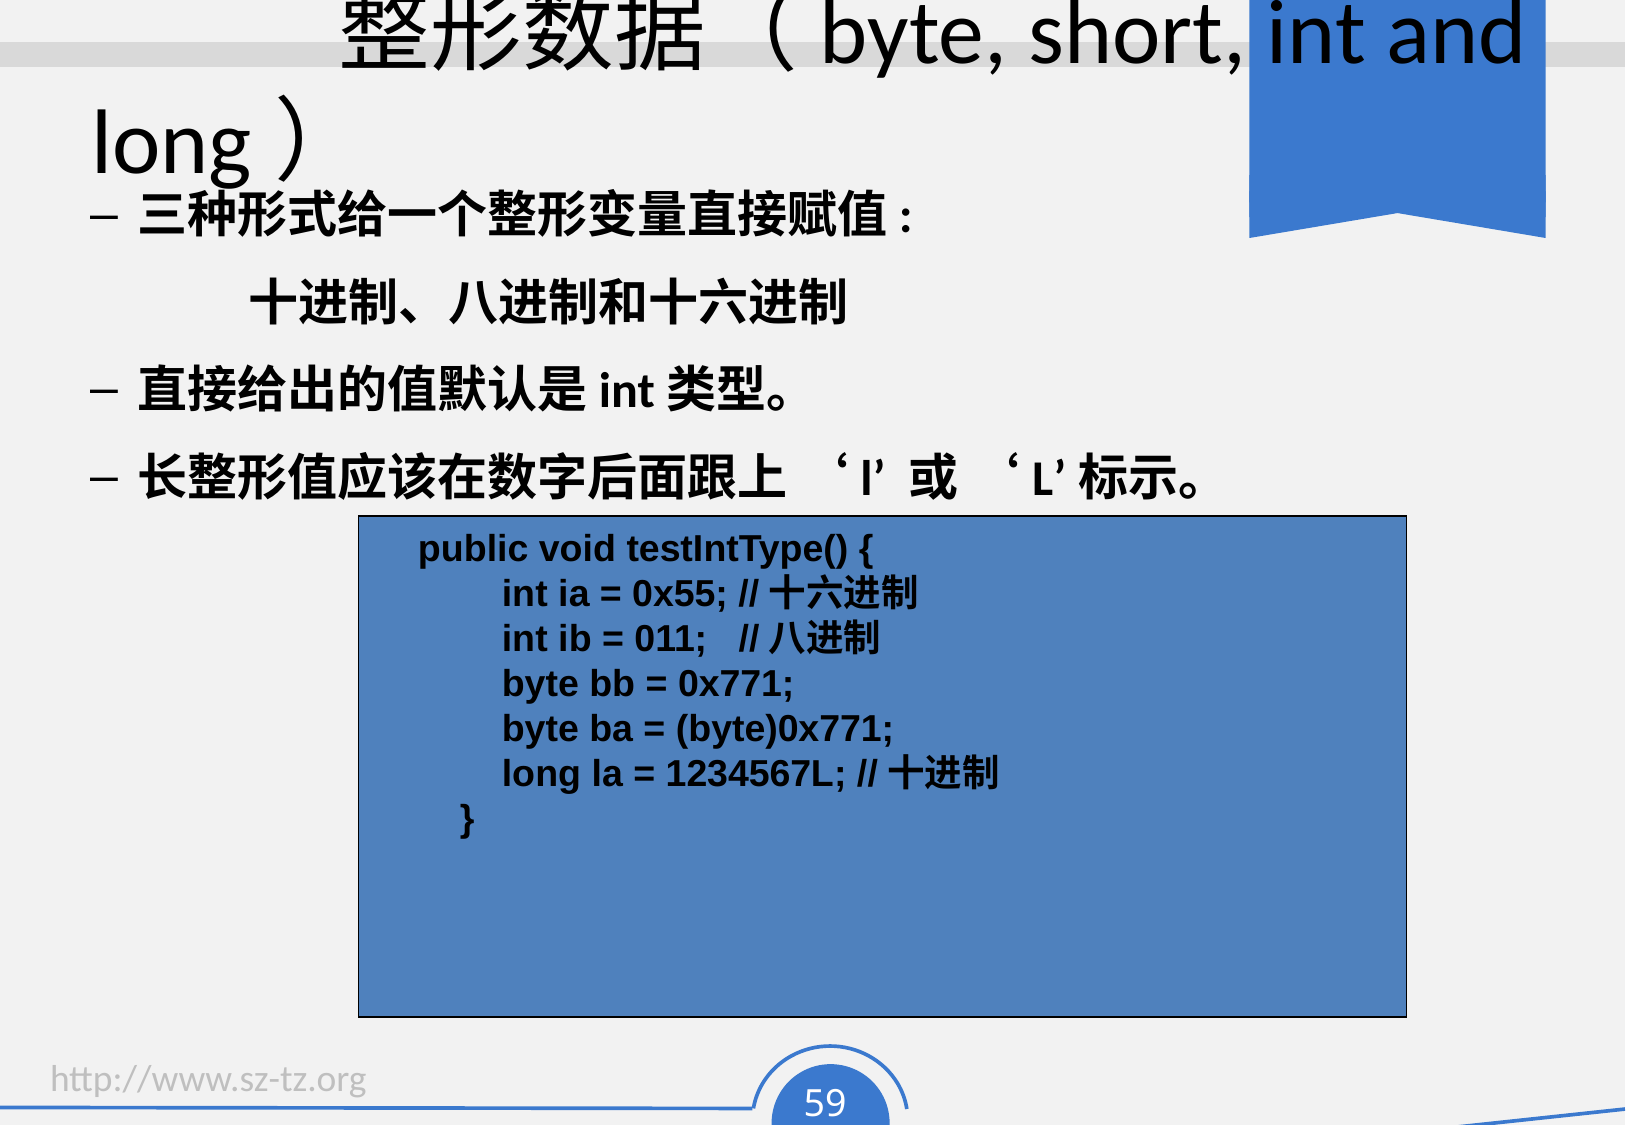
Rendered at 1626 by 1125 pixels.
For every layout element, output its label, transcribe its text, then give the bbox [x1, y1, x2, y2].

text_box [358, 515, 1507, 1018]
list 三种形式给一个整形变量直接赋值: 十进制、八进制和十六进制 直接给出的值默认是int类型。 长整形值应该在数字后面跟上 ‘l’ 或 ‘L’标示。 [0, 172, 1572, 1036]
title 整形数据（byte, short, int and long） [75, 32, 1545, 132]
